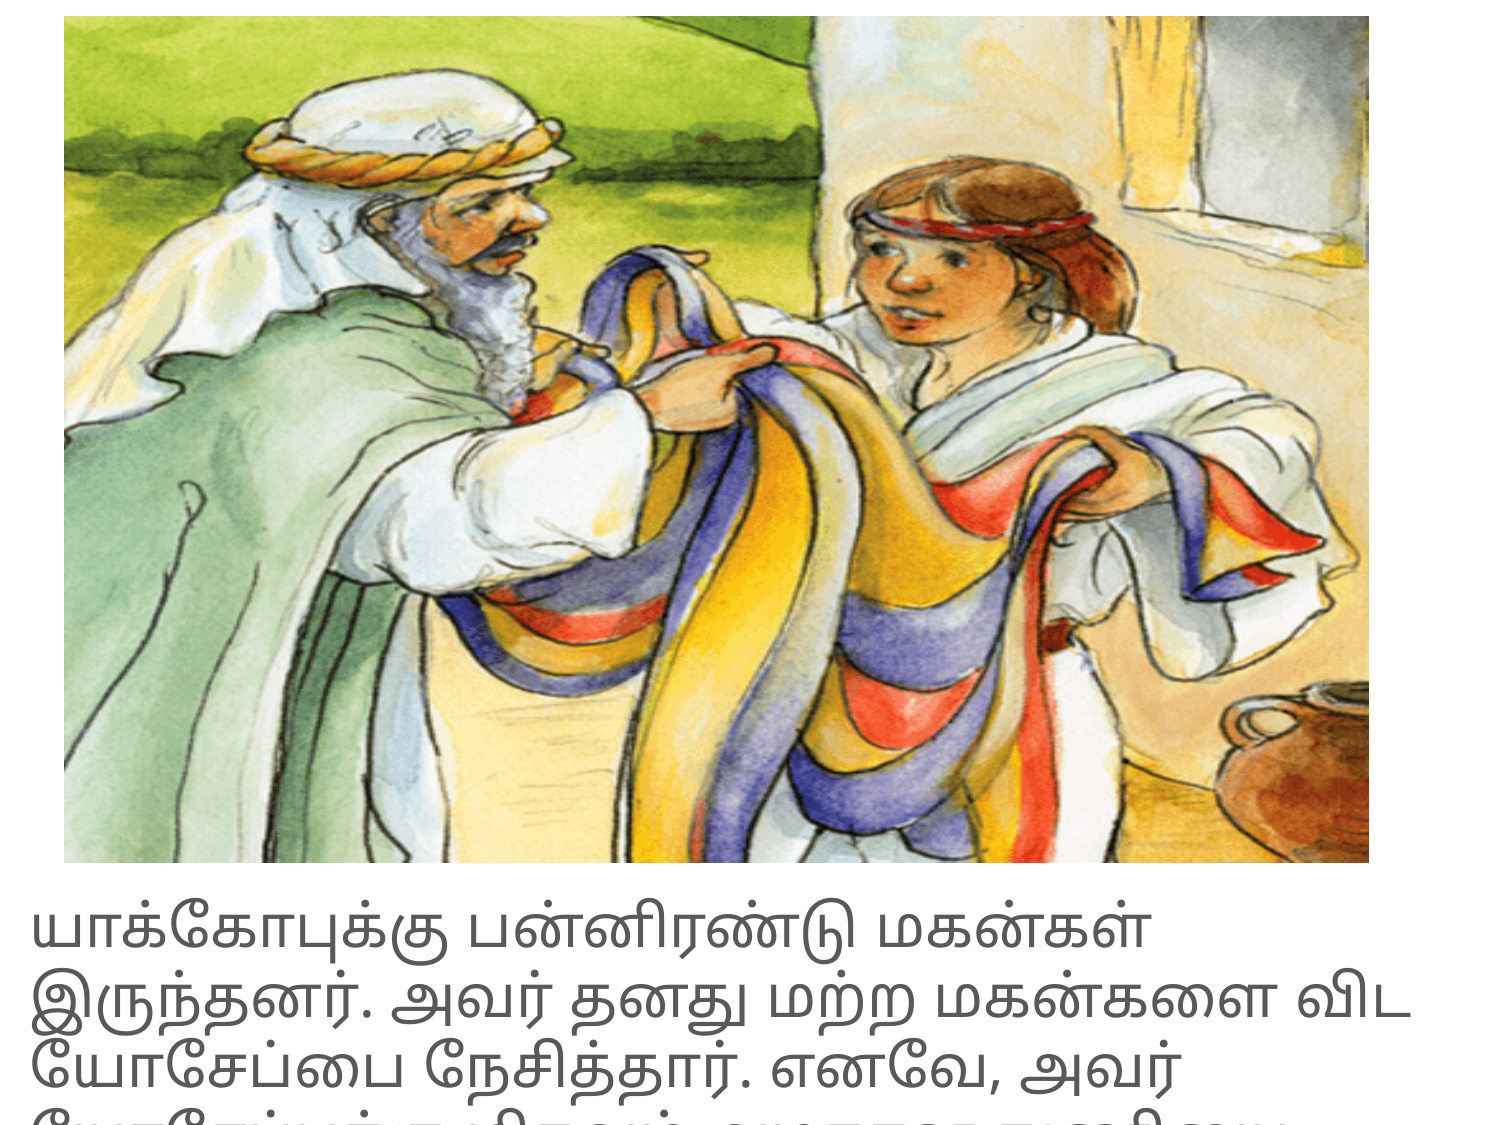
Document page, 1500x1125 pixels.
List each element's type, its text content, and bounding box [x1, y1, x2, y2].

picture [64, 16, 1369, 863]
text_box யாக்கோபுக்கு பன்னிரண்டு மகன்கள் இருந்தனர். அவர் தனது மற்ற மகன்களை விட யோசேப்பை நேசித்தார். எனவே, அவர் யோசேப்புக்கு மிகவும் அழகான துணியை உருவாக்கினார் [14, 881, 1486, 1125]
